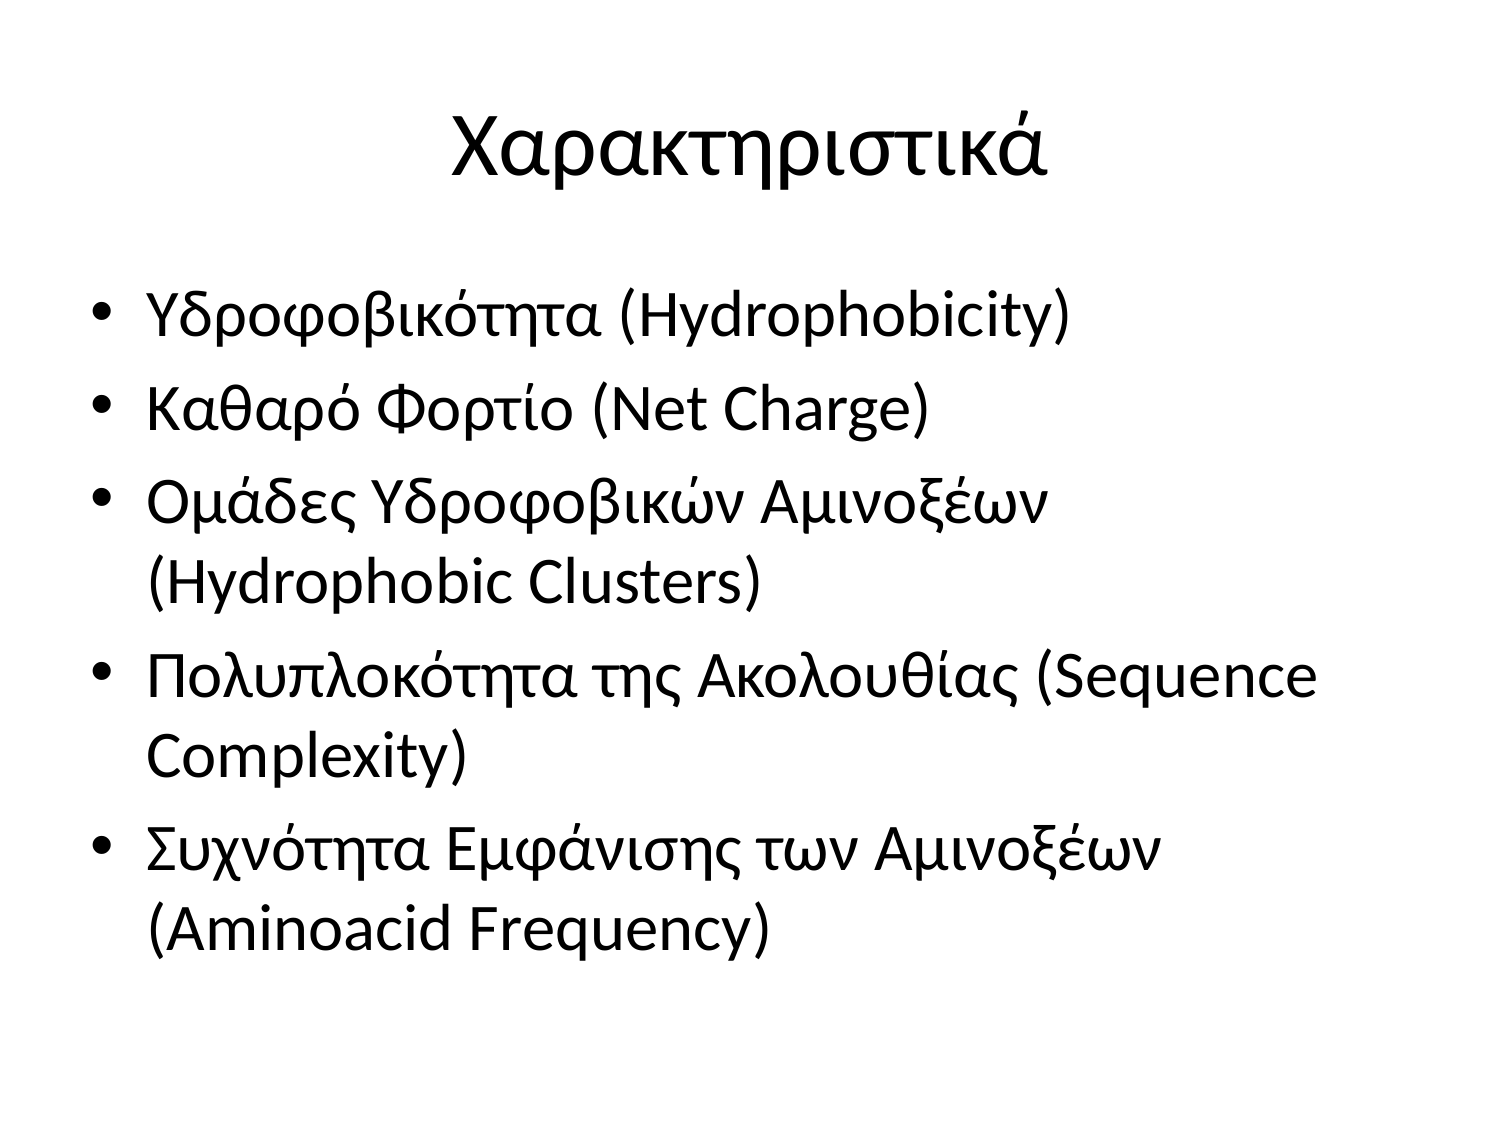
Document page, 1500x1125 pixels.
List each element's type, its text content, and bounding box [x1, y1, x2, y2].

list Υδροφοβικότητα (Hydrophobicity) Καθαρό Φορτίο (Net Charge) Ομάδες Υδροφοβικών Αμινοξέων (Hydrophobic Clusters) Πολυπλοκότητα της Ακολουθίας (Sequence Complexity) Συχνότητα Εμφάνισης των Αμινοξέων (Aminoacid Frequency) [75, 262, 1425, 1005]
title Χαρακτηριστικά [75, 45, 1425, 233]
